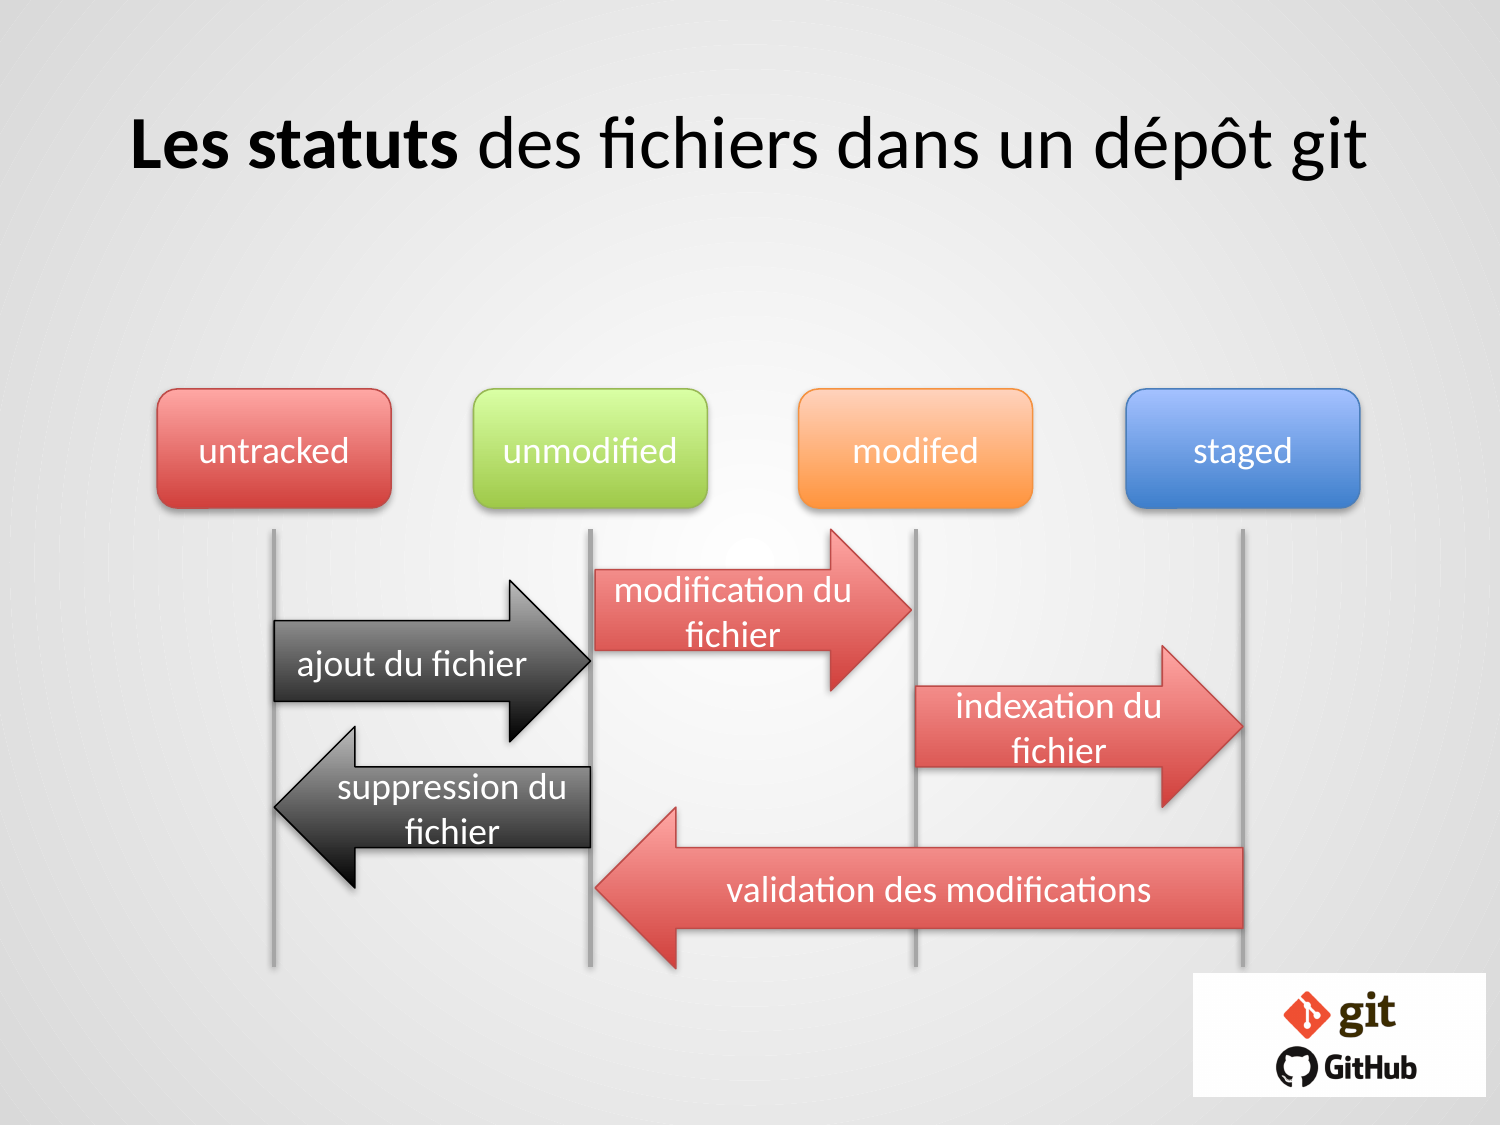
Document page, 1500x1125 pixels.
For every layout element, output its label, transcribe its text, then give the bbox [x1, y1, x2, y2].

text_box validation des modifications [920, 846, 1238, 930]
text_box modification du fichier [594, 528, 911, 692]
text_box ajout du fichier [279, 579, 586, 743]
text_box untracked [156, 388, 392, 509]
text_box suppression du fichier [279, 725, 586, 889]
picture [1193, 973, 1486, 1097]
text_box staged [1125, 388, 1361, 509]
title Les statuts des fichiers dans un dépôt git [75, 45, 1425, 233]
text_box modifed [797, 388, 1034, 509]
text_box validation des modifications [594, 806, 911, 970]
text_box indexation du fichier [920, 644, 1238, 808]
text_box unmodified [472, 388, 709, 509]
